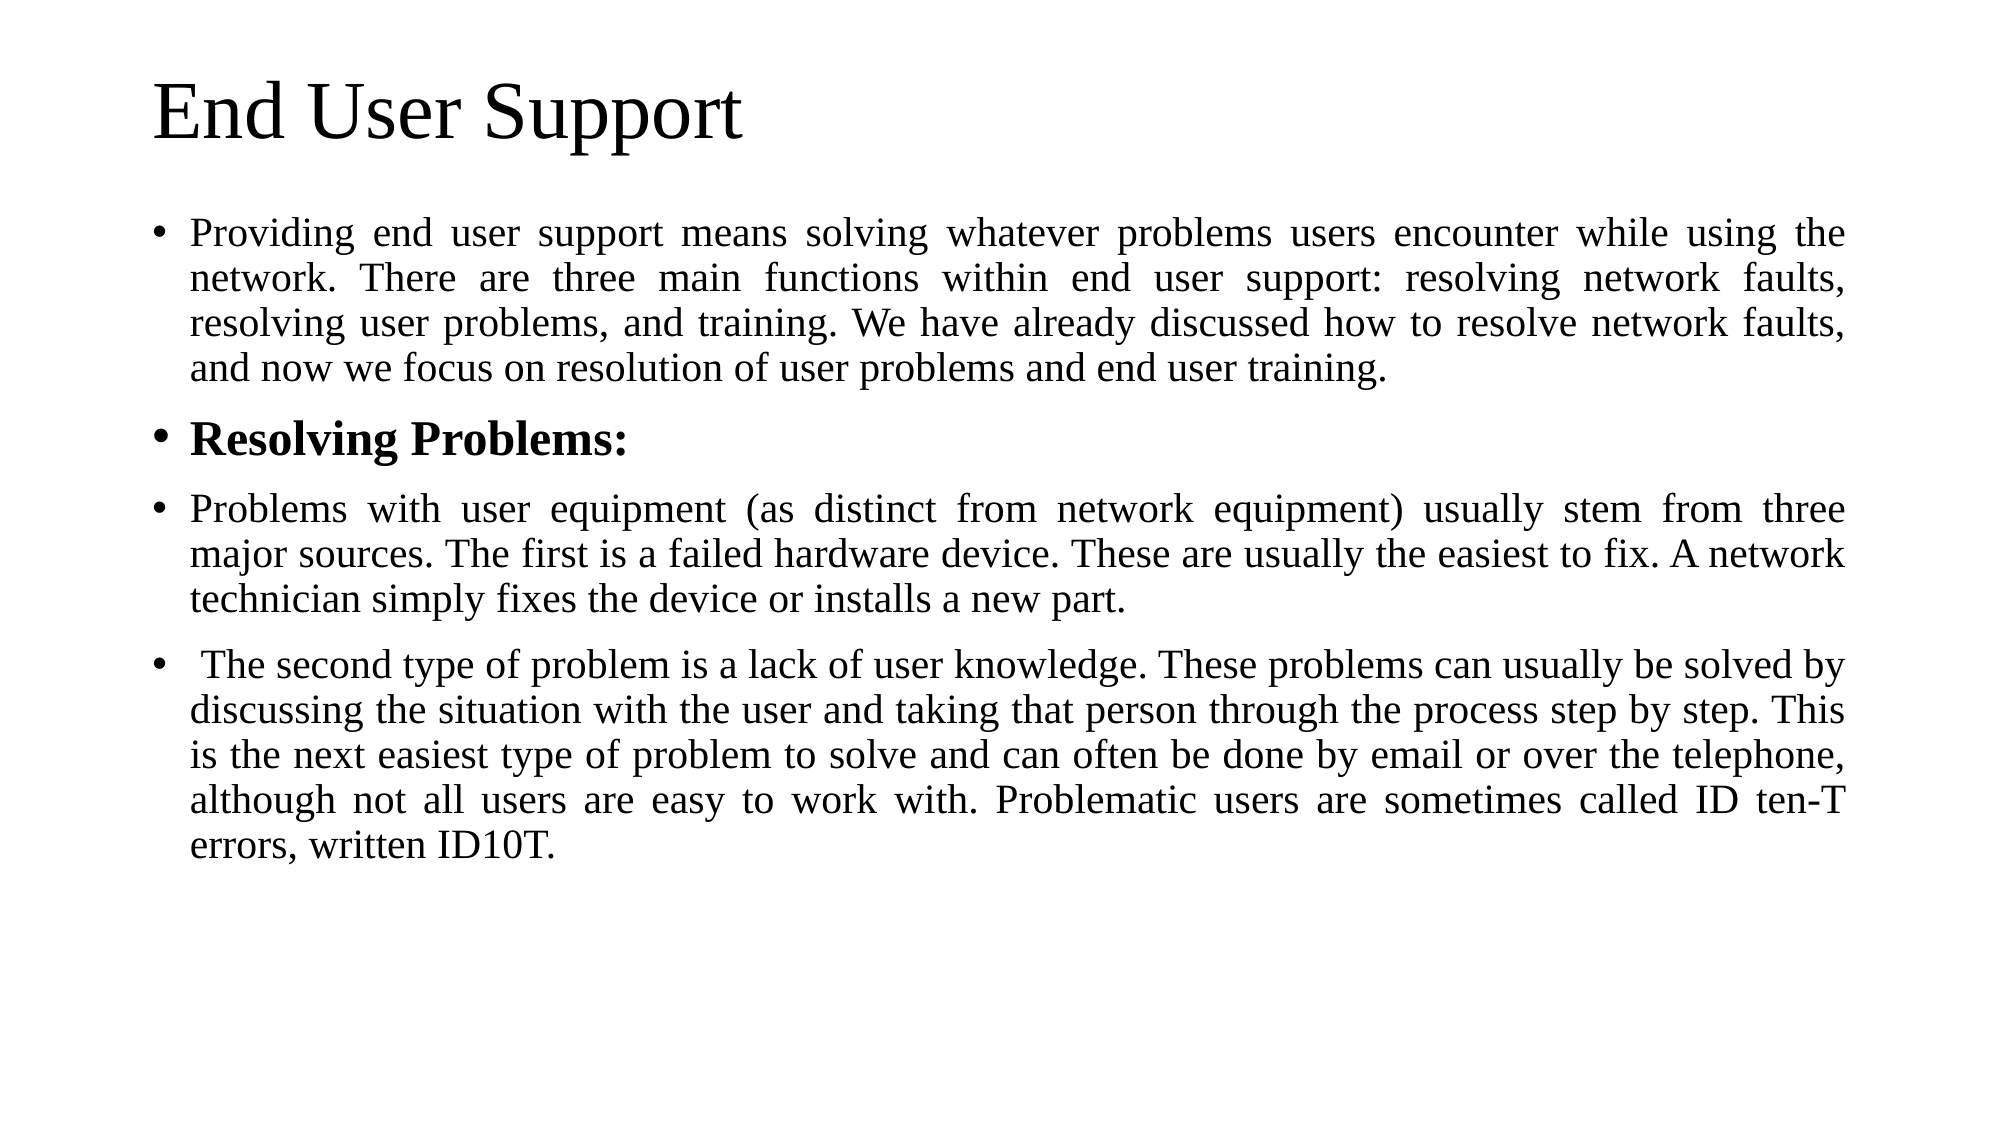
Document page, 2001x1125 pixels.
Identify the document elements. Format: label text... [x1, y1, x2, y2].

title End User Support [137, 59, 1863, 165]
list Providing end user support means solving whatever problems users encounter while using the network. There are three main functions within end user support: resolving network faults, resolving user problems, and training. We have already discussed how to resolve network faults, and now we focus on resolution of user problems and end user training. Resolving Problems: Problems with user equipment (as distinct from network equipment) usually stem from three major sources. The first is a failed hardware device. These are usually the easiest to fix. A network technician simply fixes the device or installs a new part. The second type of problem is a lack of user knowledge. These problems can usually be solved by discussing the situation with the user and taking that person through the process step by step. This is the next easiest type of problem to solve and can often be done by email or over the telephone, although not all users are easy to work with. Problematic users are sometimes called ID ten-T errors, written ID10T. [137, 203, 1863, 1014]
